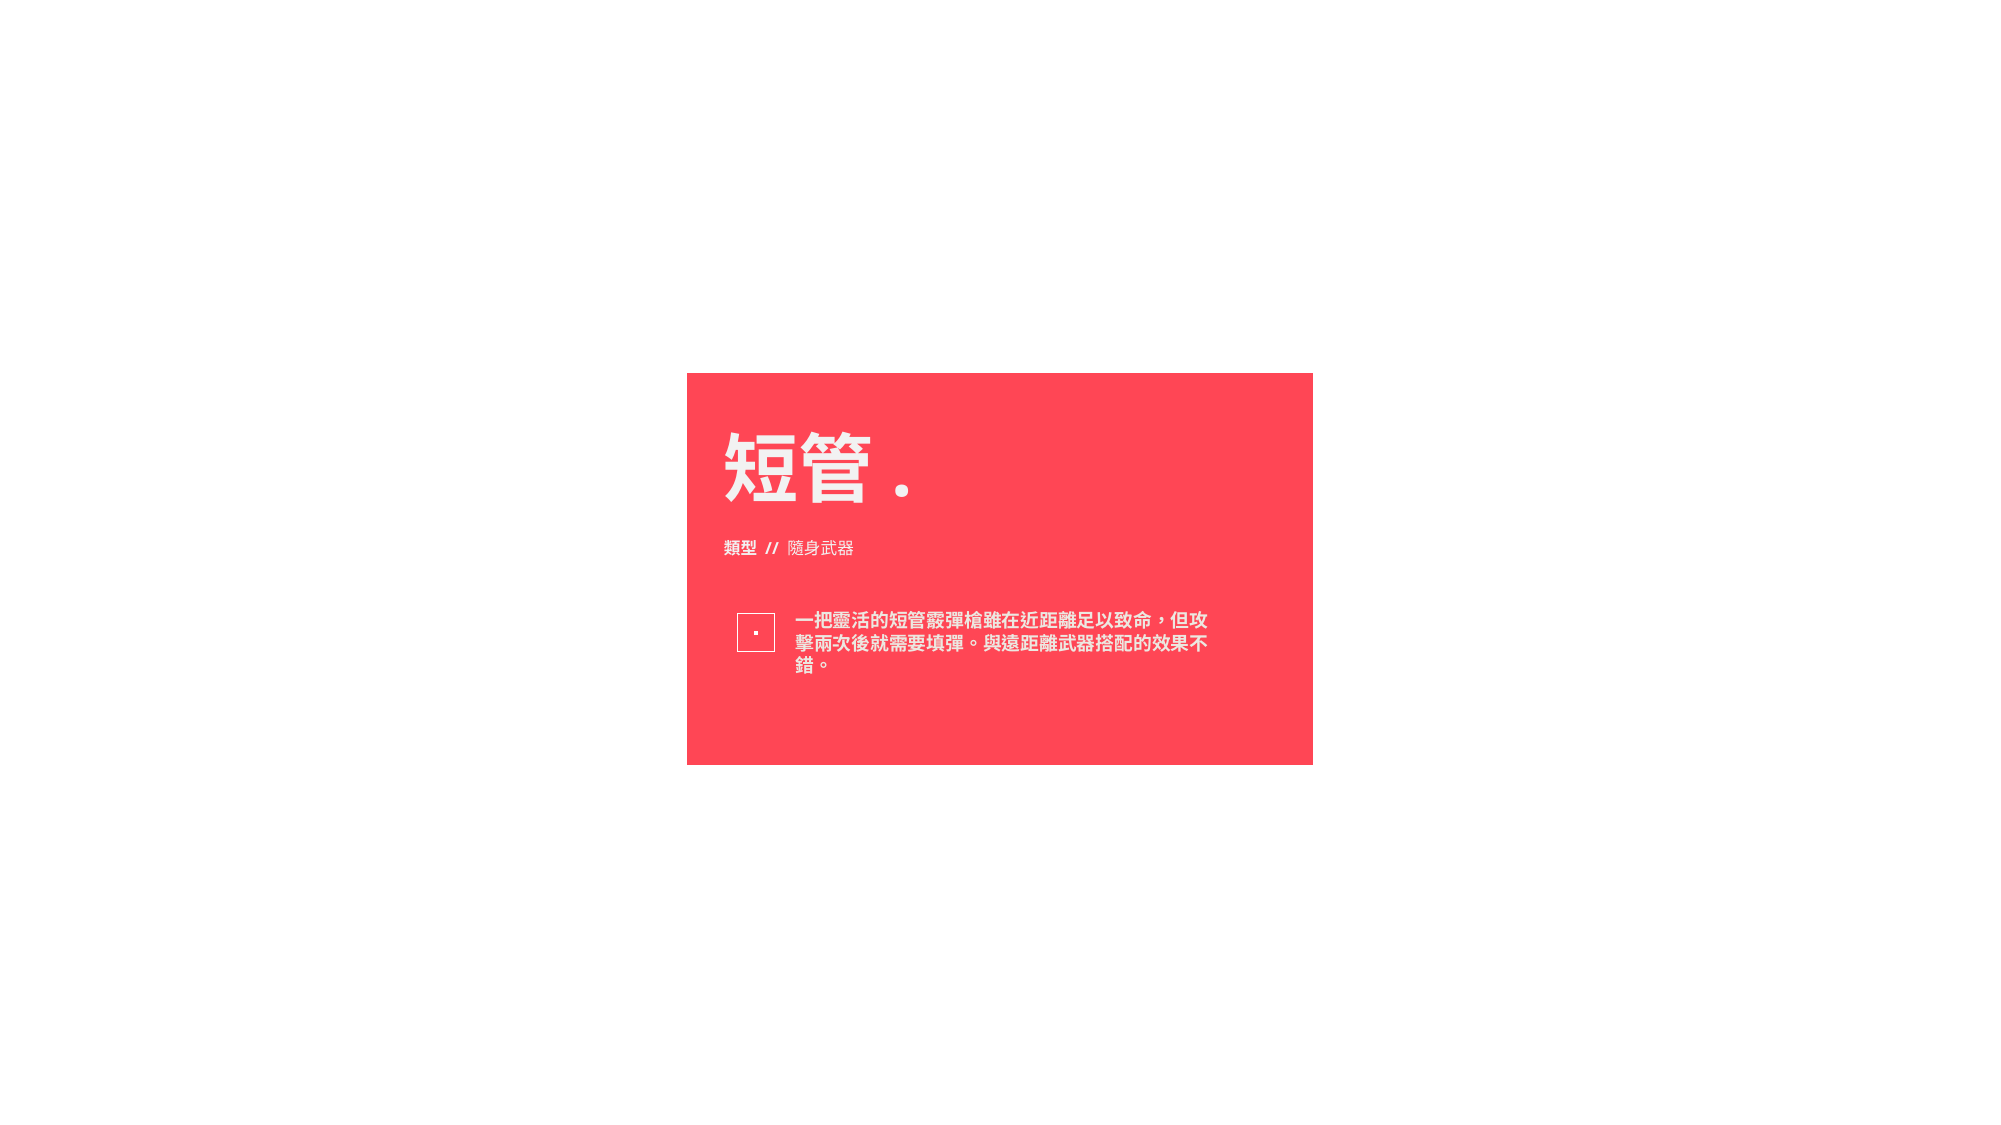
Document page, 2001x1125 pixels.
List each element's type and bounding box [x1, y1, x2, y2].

picture [687, 373, 1313, 765]
